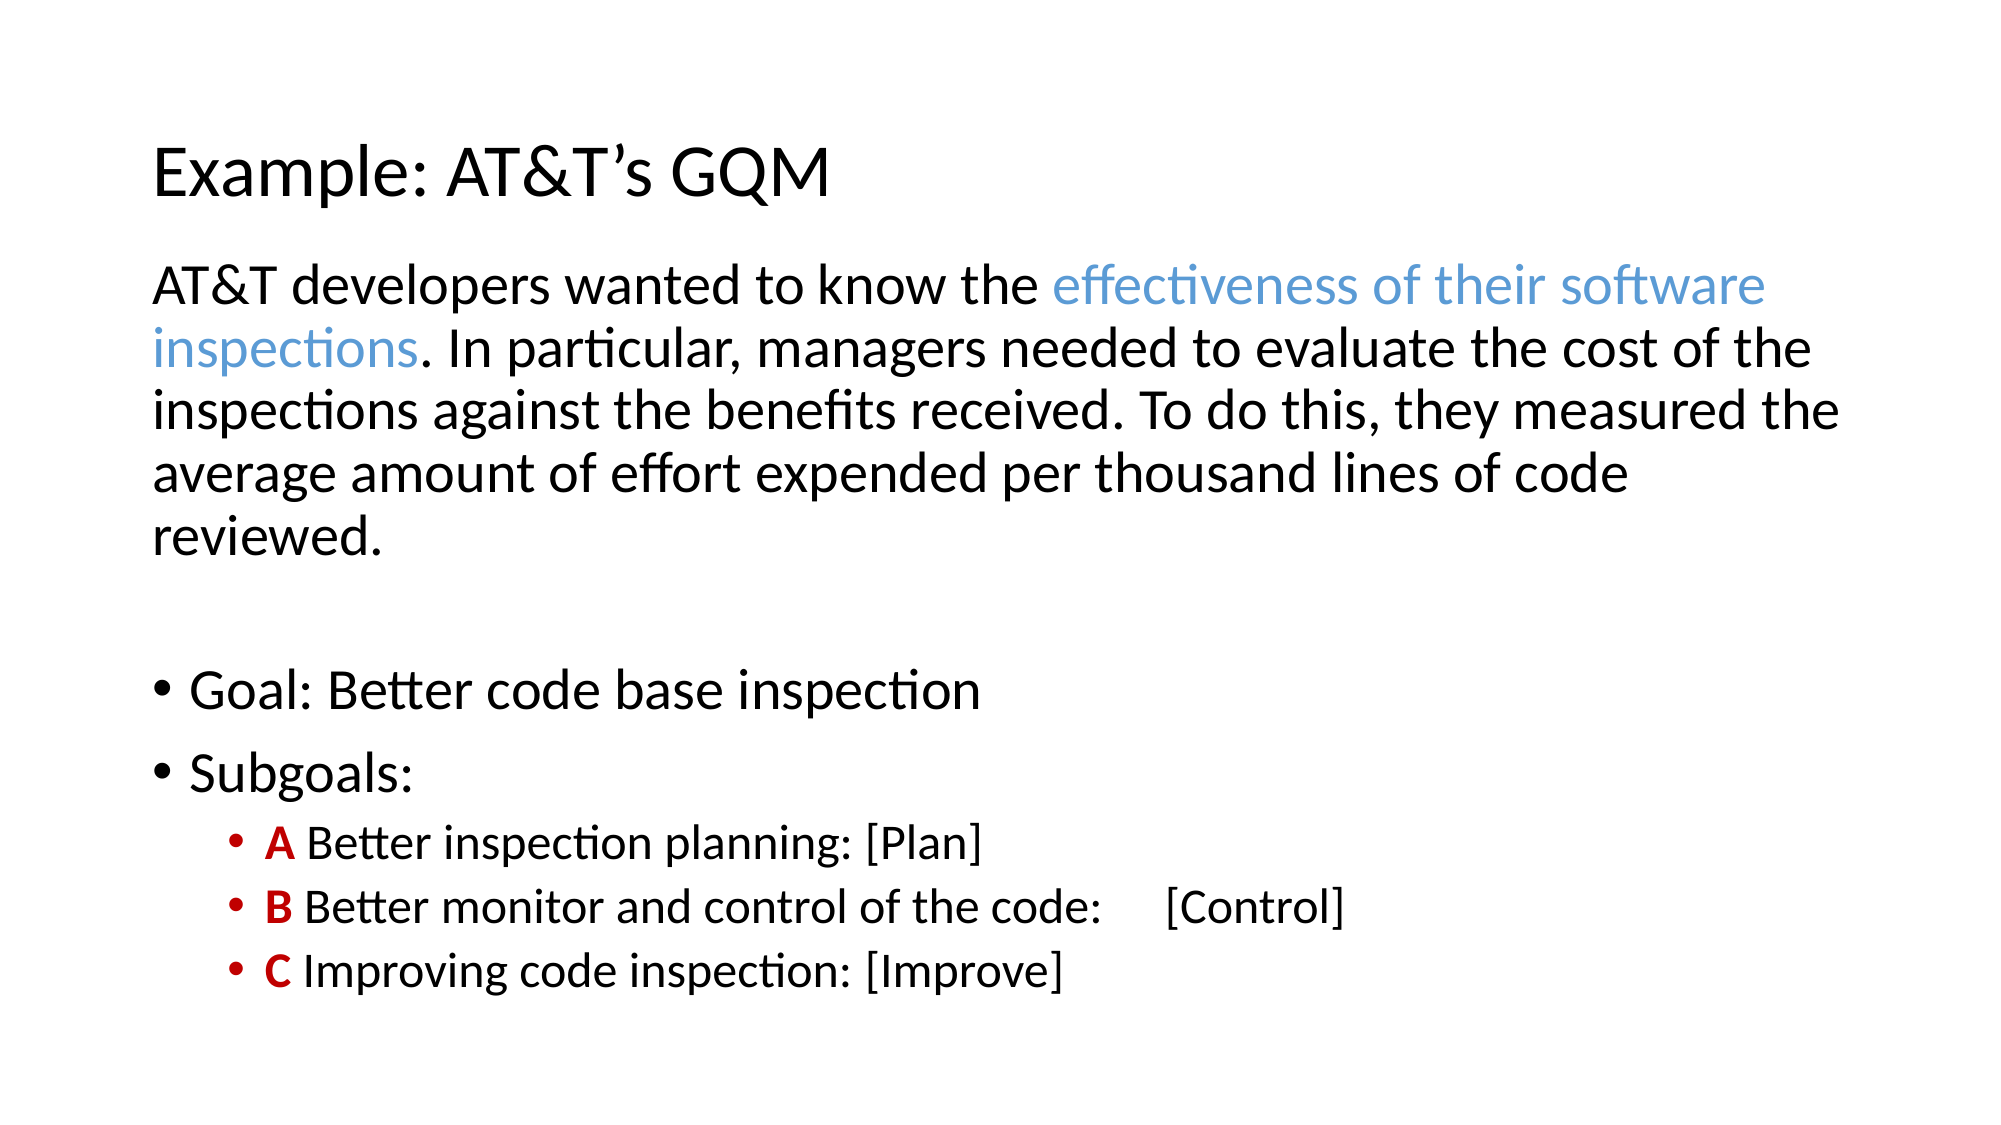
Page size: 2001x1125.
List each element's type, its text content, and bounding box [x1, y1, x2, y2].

title Example: AT&T’s GQM [137, 102, 1863, 243]
list AT&T developers wanted to know the effectiveness of their software inspections. In particular, managers needed to evaluate the cost of the inspections against the benefits received. To do this, they measured the average amount of effort expended per thousand lines of code reviewed. Goal: Better code base inspection Subgoals: A Better inspection planning: [Plan] B Better monitor and control of the code: [Control] C Improving code inspection: [Improve] [137, 246, 1863, 1014]
